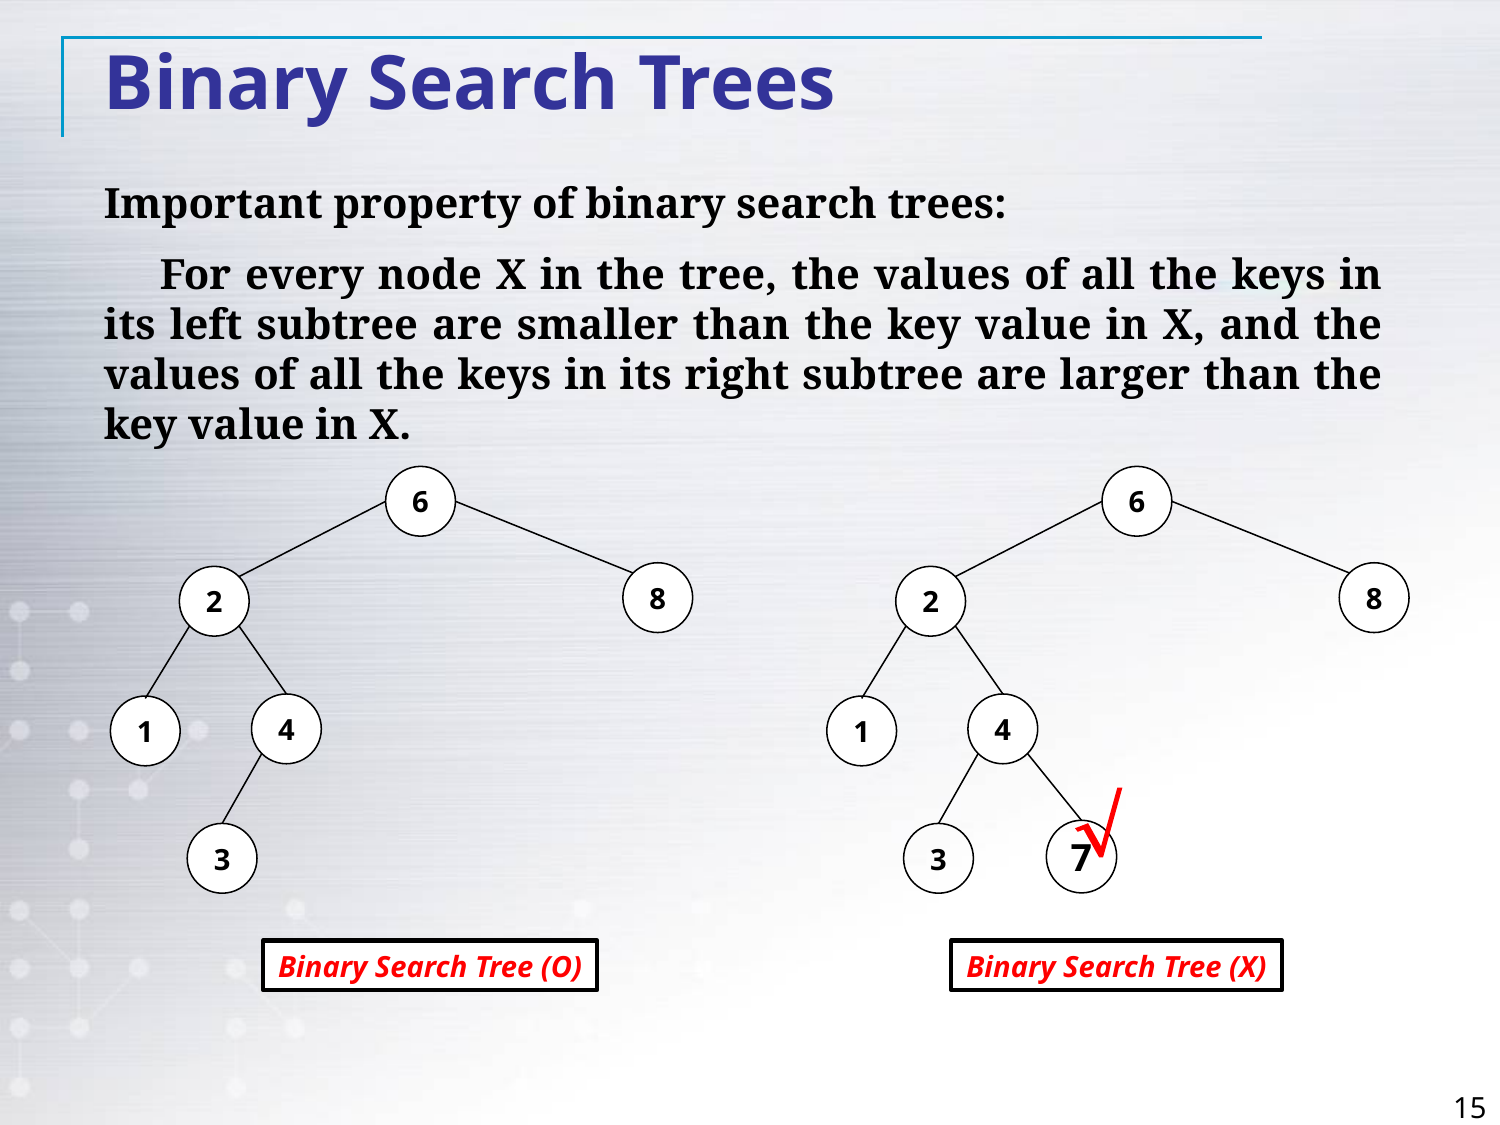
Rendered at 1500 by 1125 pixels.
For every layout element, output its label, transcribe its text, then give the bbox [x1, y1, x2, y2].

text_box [826, 466, 1410, 894]
text_box Binary Search Tree (X) [949, 938, 1284, 992]
text_box Important property of binary search trees: For every node X in the tree, the values of all the keys in its left subtree are smaller than the key value in X, and the values of all the keys in its right subtree are larger than the key value in X. [88, 169, 1398, 455]
slide_number 15 [1151, 1082, 1500, 1125]
text_box Binary Search Tree (O) [261, 938, 599, 992]
text_box Binary Search Trees [88, 44, 1364, 115]
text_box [110, 466, 693, 894]
picture [0, 0, 1500, 1125]
